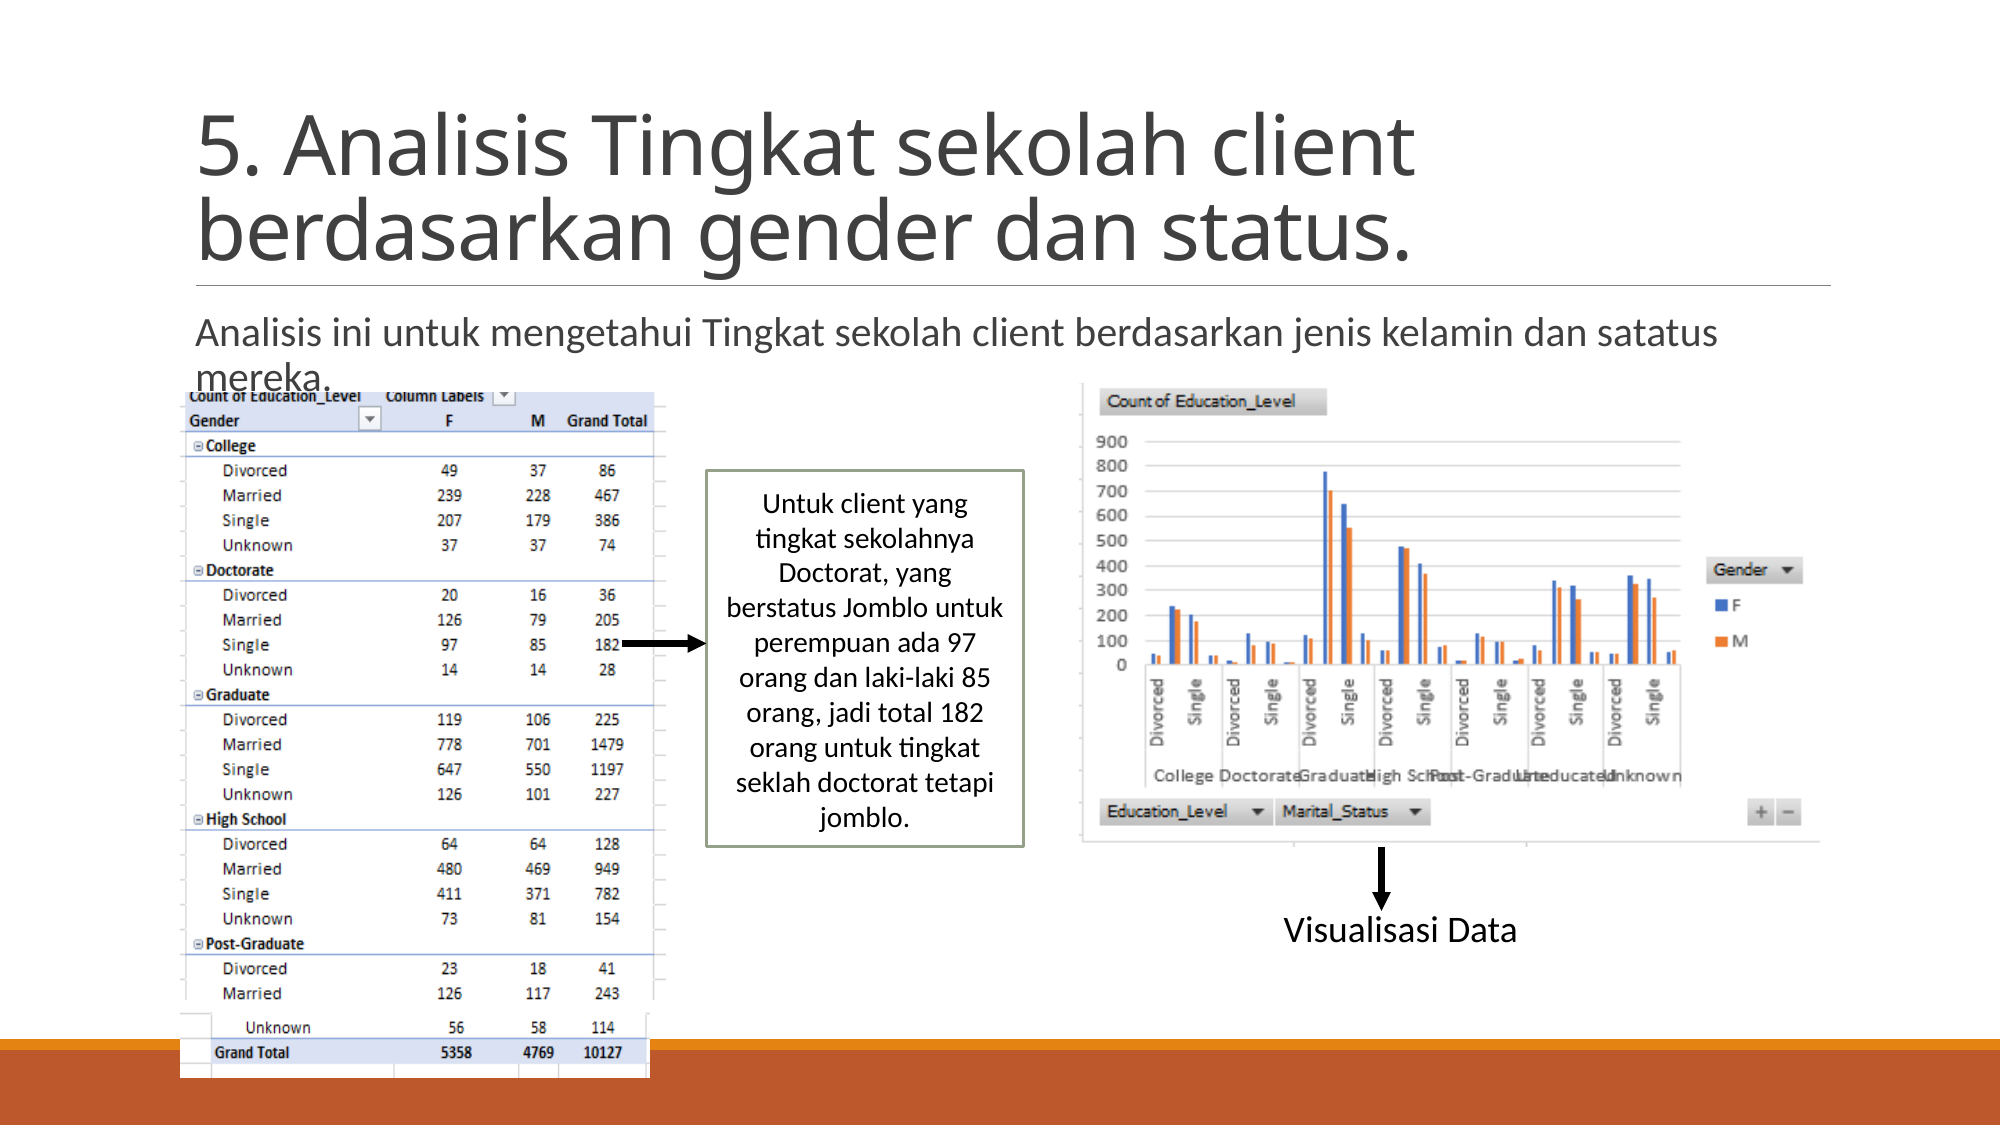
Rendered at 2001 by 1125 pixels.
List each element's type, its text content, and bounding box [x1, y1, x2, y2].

list Analisis ini untuk mengetahui Tingkat sekolah client berdasarkan jenis kelamin dan satatus mereka. [180, 302, 1830, 963]
picture [1078, 383, 1821, 848]
picture [179, 391, 667, 1001]
text_box Visualisasi Data [1268, 897, 1533, 958]
title 5. Analisis Tingkat sekolah client berdasarkan gender dan status. [180, 47, 1830, 285]
text_box Untuk client yang tingkat sekolahnya Doctorat, yang berstatus Jomblo untuk perempuan ada 97 orang dan laki-laki 85 orang, jadi total 182 orang untuk tingkat seklah doctorat tetapi jomblo. [705, 469, 1025, 848]
picture [179, 1012, 651, 1079]
